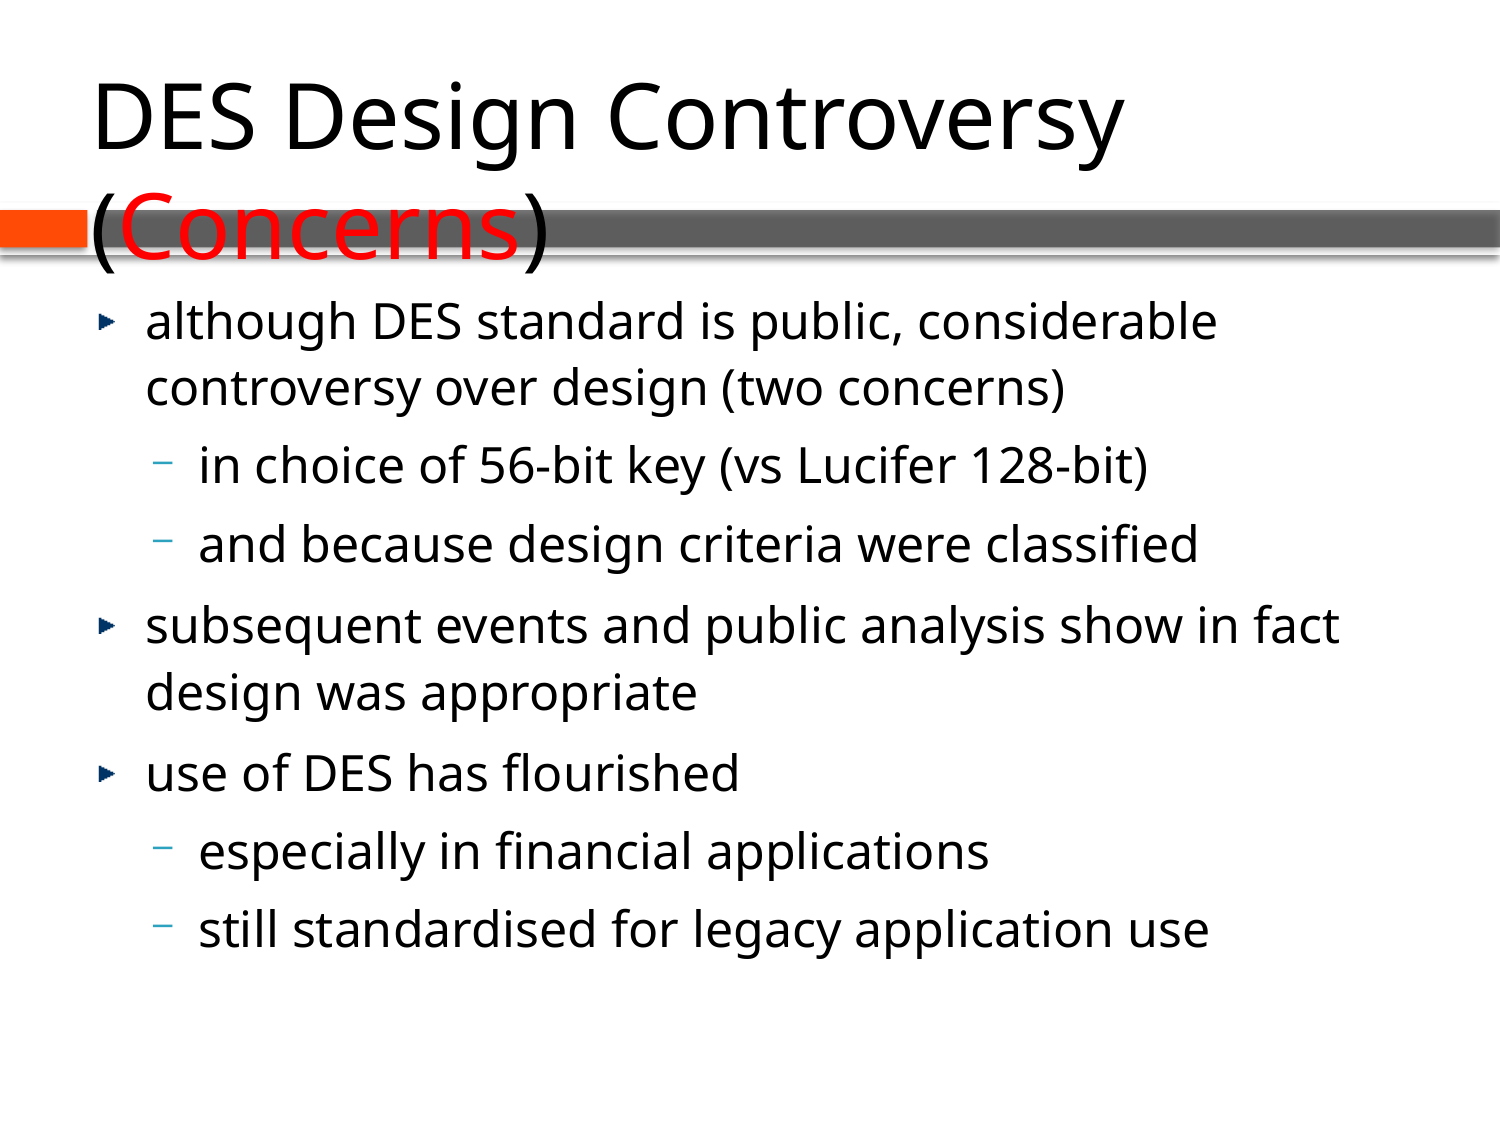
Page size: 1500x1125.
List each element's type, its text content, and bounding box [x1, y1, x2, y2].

picture [93, 760, 115, 782]
title DES Design Controversy (Concerns) [75, 50, 1425, 237]
picture [93, 612, 115, 634]
picture [93, 308, 115, 330]
list although DES standard is public, considerable controversy over design (two concerns) in choice of 56-bit key (vs Lucifer 128-bit) and because design criteria were classified subsequent events and public analysis show in fact design was appropriate use of DES has flourished especially in financial applications still standardised for legacy application use [78, 275, 1429, 1000]
